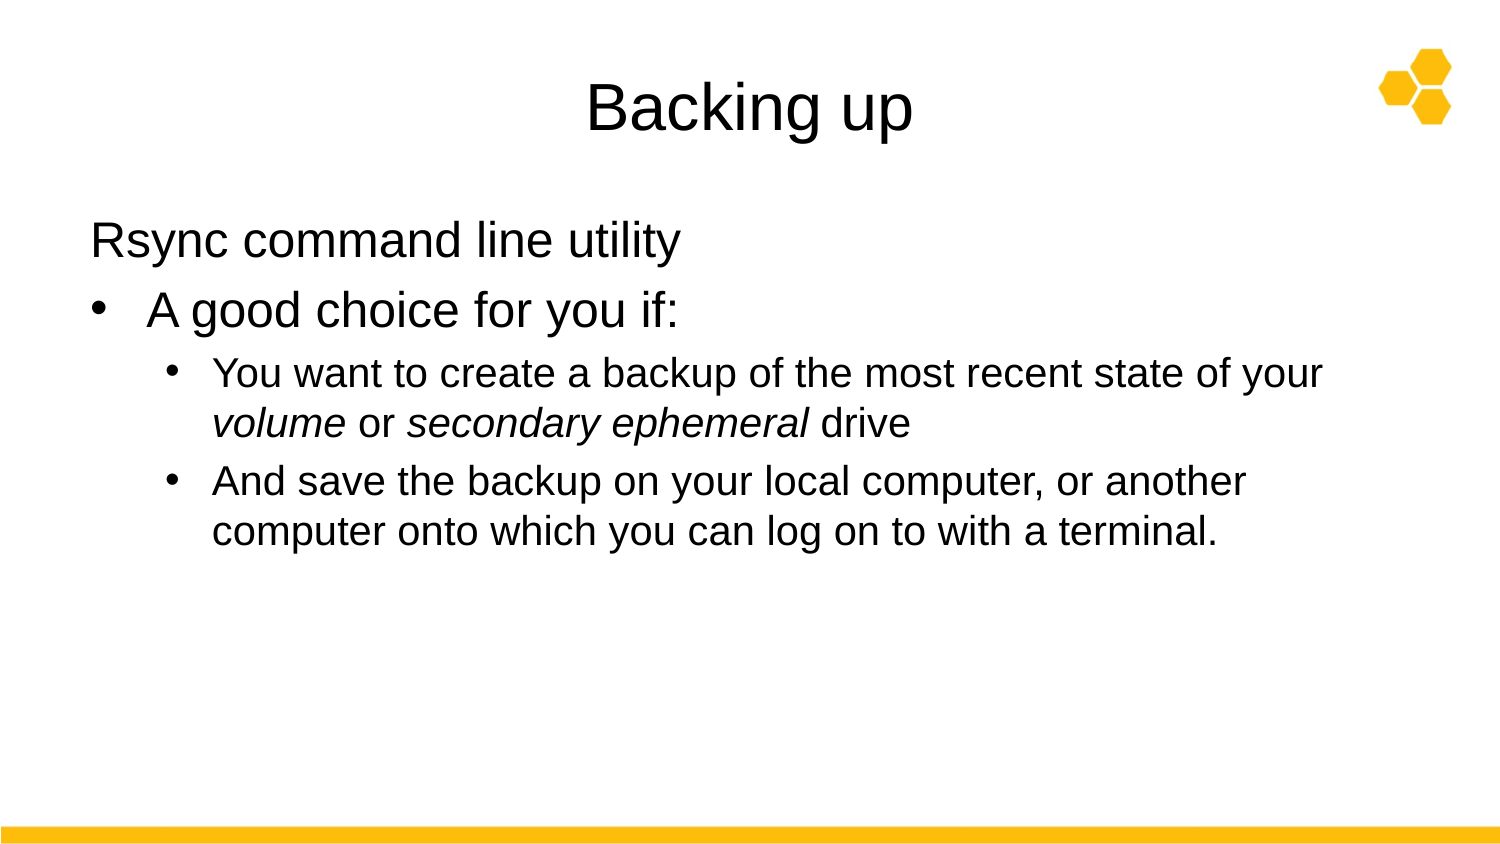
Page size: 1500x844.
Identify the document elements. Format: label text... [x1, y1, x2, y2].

title Backing up [75, 33, 1425, 175]
list Rsync command line utility A good choice for you if: You want to create a backup of the most recent state of your volume or secondary ephemeral drive And save the backup on your local computer, or another computer onto which you can log on to with a terminal. [75, 199, 1425, 754]
picture [0, 0, 1500, 844]
